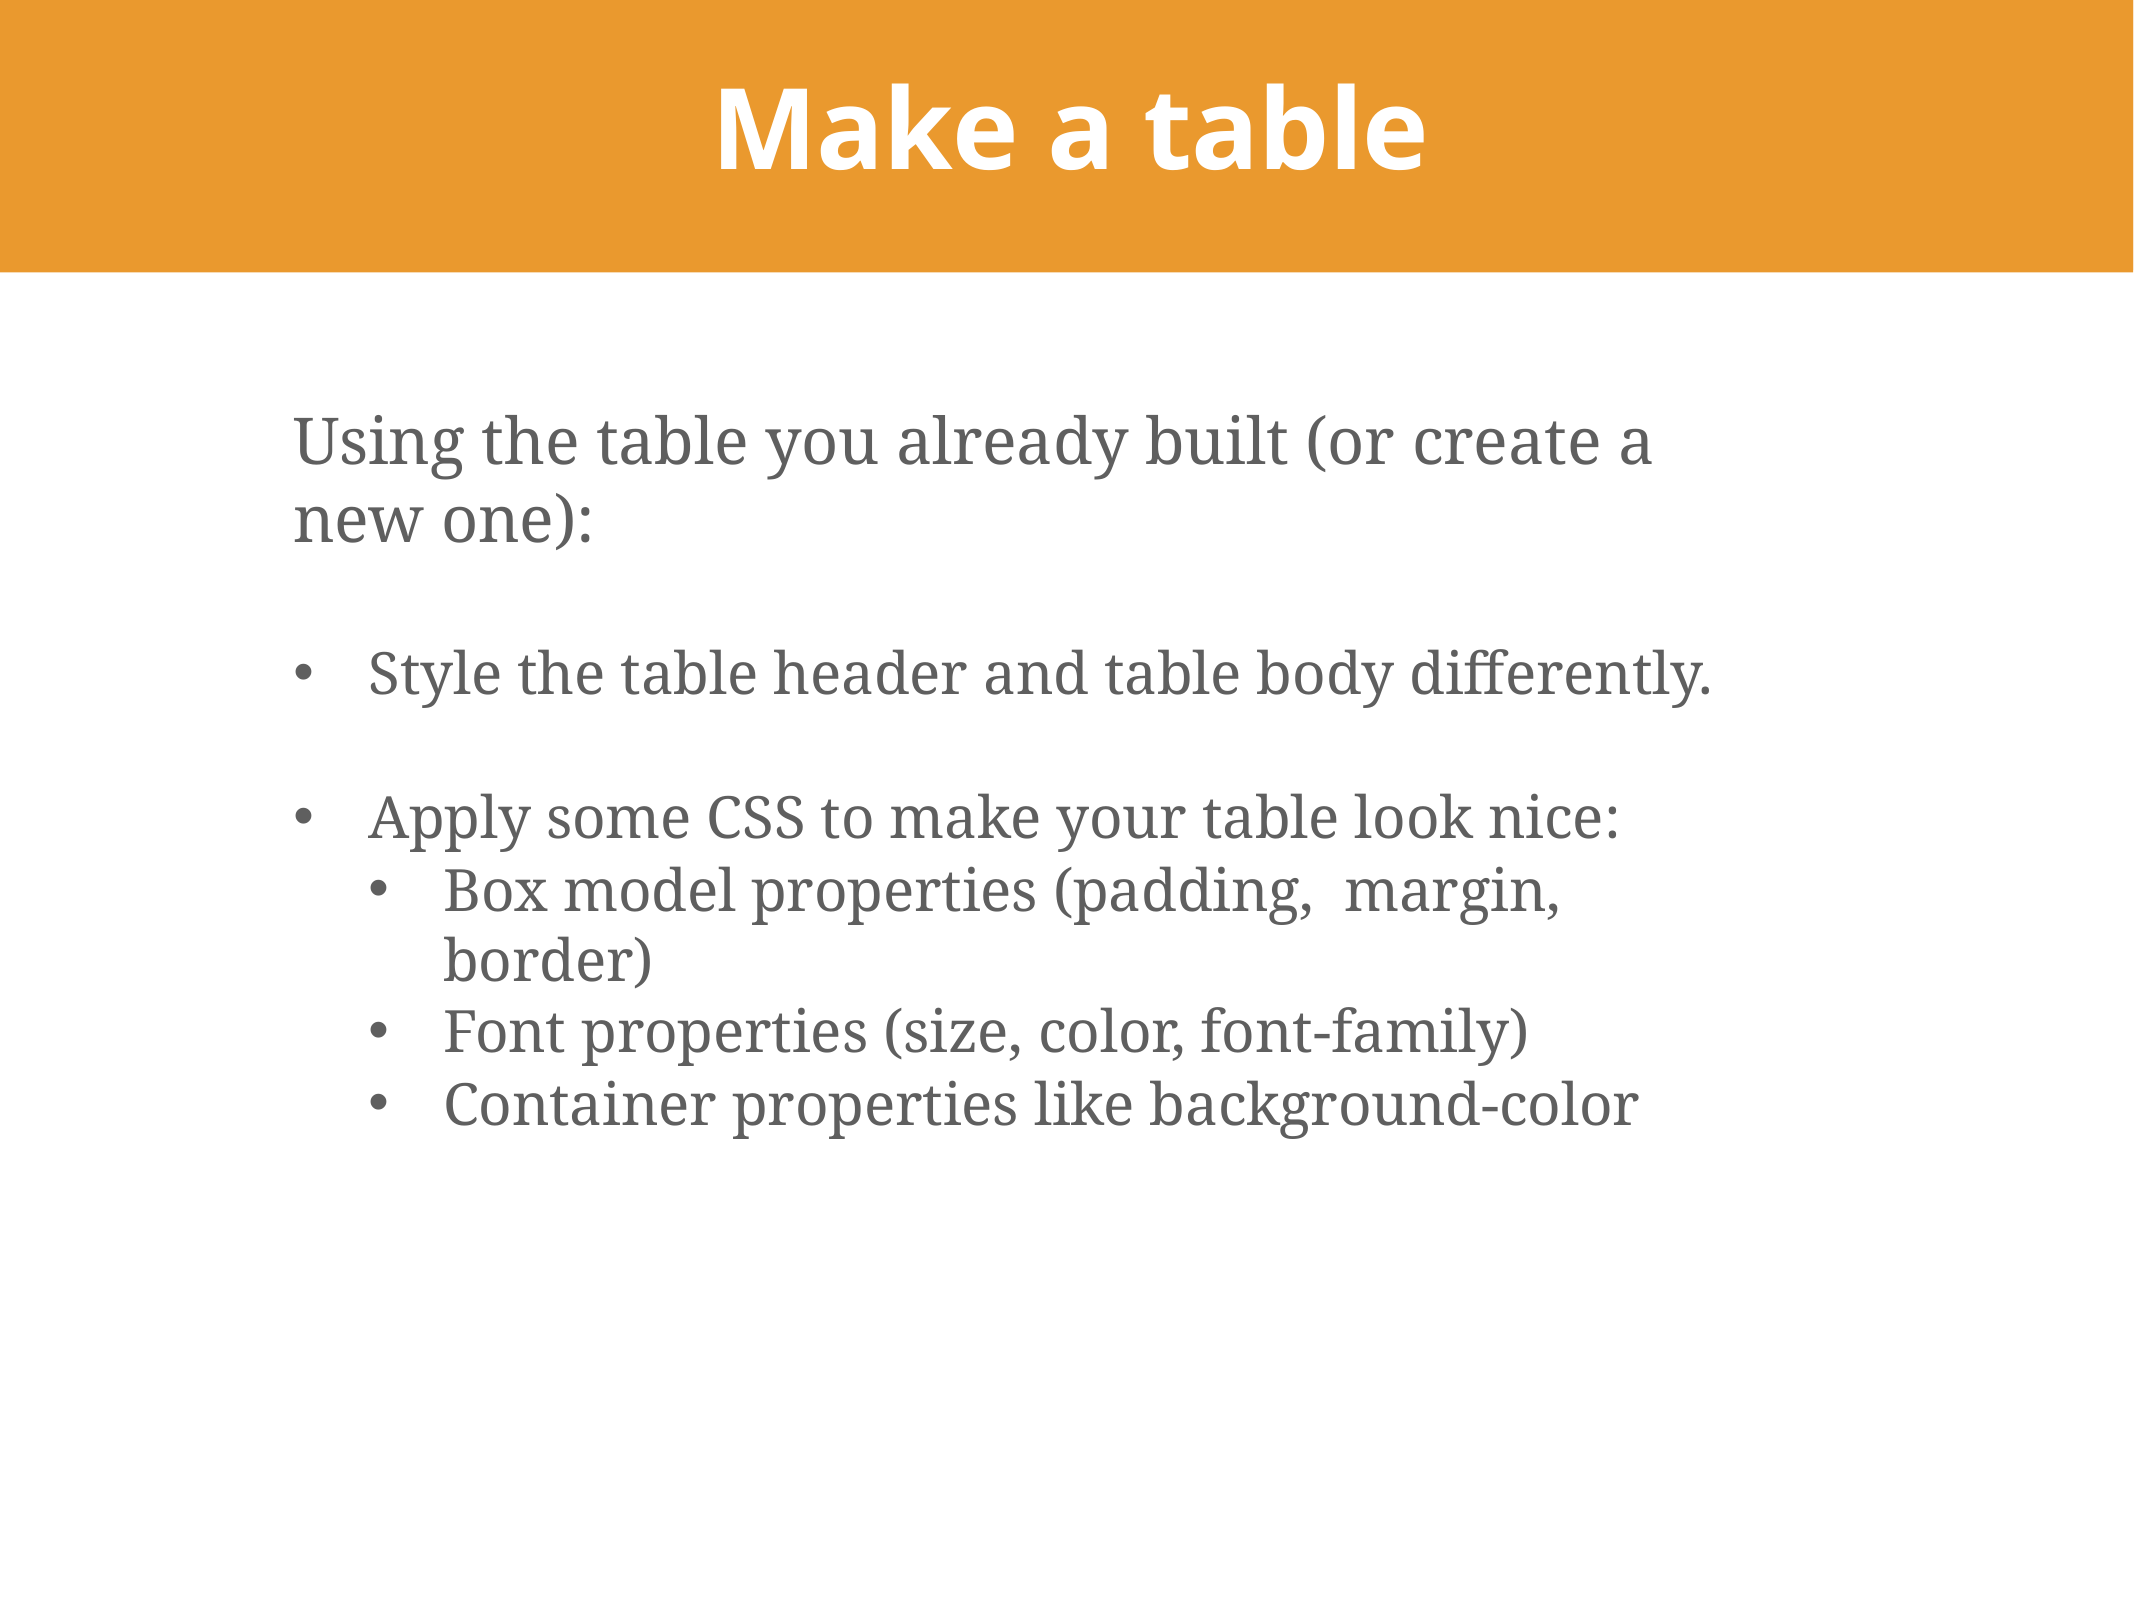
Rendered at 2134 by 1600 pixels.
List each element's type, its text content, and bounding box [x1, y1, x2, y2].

title ASSIGNMENT [862, 273, 1269, 448]
text_box Make a table [2, 66, 2134, 192]
text_box Using the table you already built (or create a new one): Style the table header and table body differently. Apply some CSS to make your table look nice: Box model properties (padding, margin, border) Font properties (size, color, font-family) Container properties like background-color [291, 399, 1942, 1209]
text_box [0, 0, 2134, 273]
